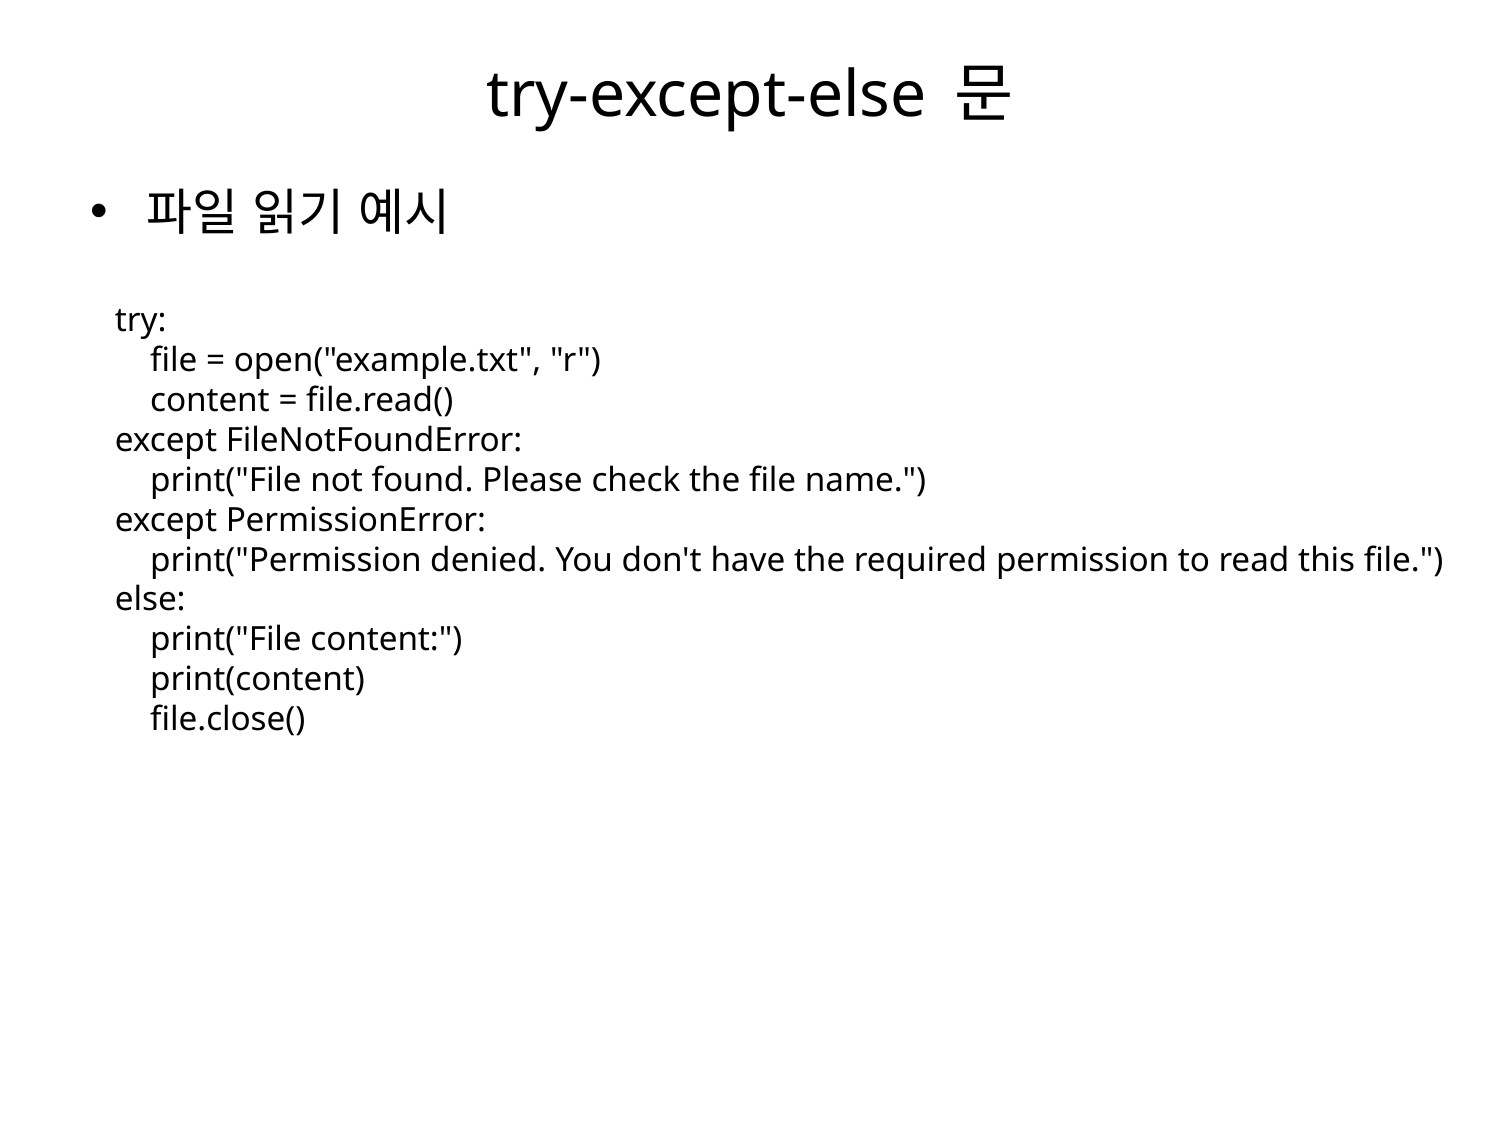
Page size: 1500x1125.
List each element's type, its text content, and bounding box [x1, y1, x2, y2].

title try-except-else 문 [75, 45, 1425, 138]
text_box try: file = open("example.txt", "r") content = file.read() except FileNotFoundError: print("File not found. Please check the file name.") except PermissionError: print("Permission denied. You don't have the required permission to read this file.") else: print("File content:") print(content) file.close() [100, 290, 1471, 745]
list 파일 읽기 예시 [75, 172, 1425, 1005]
